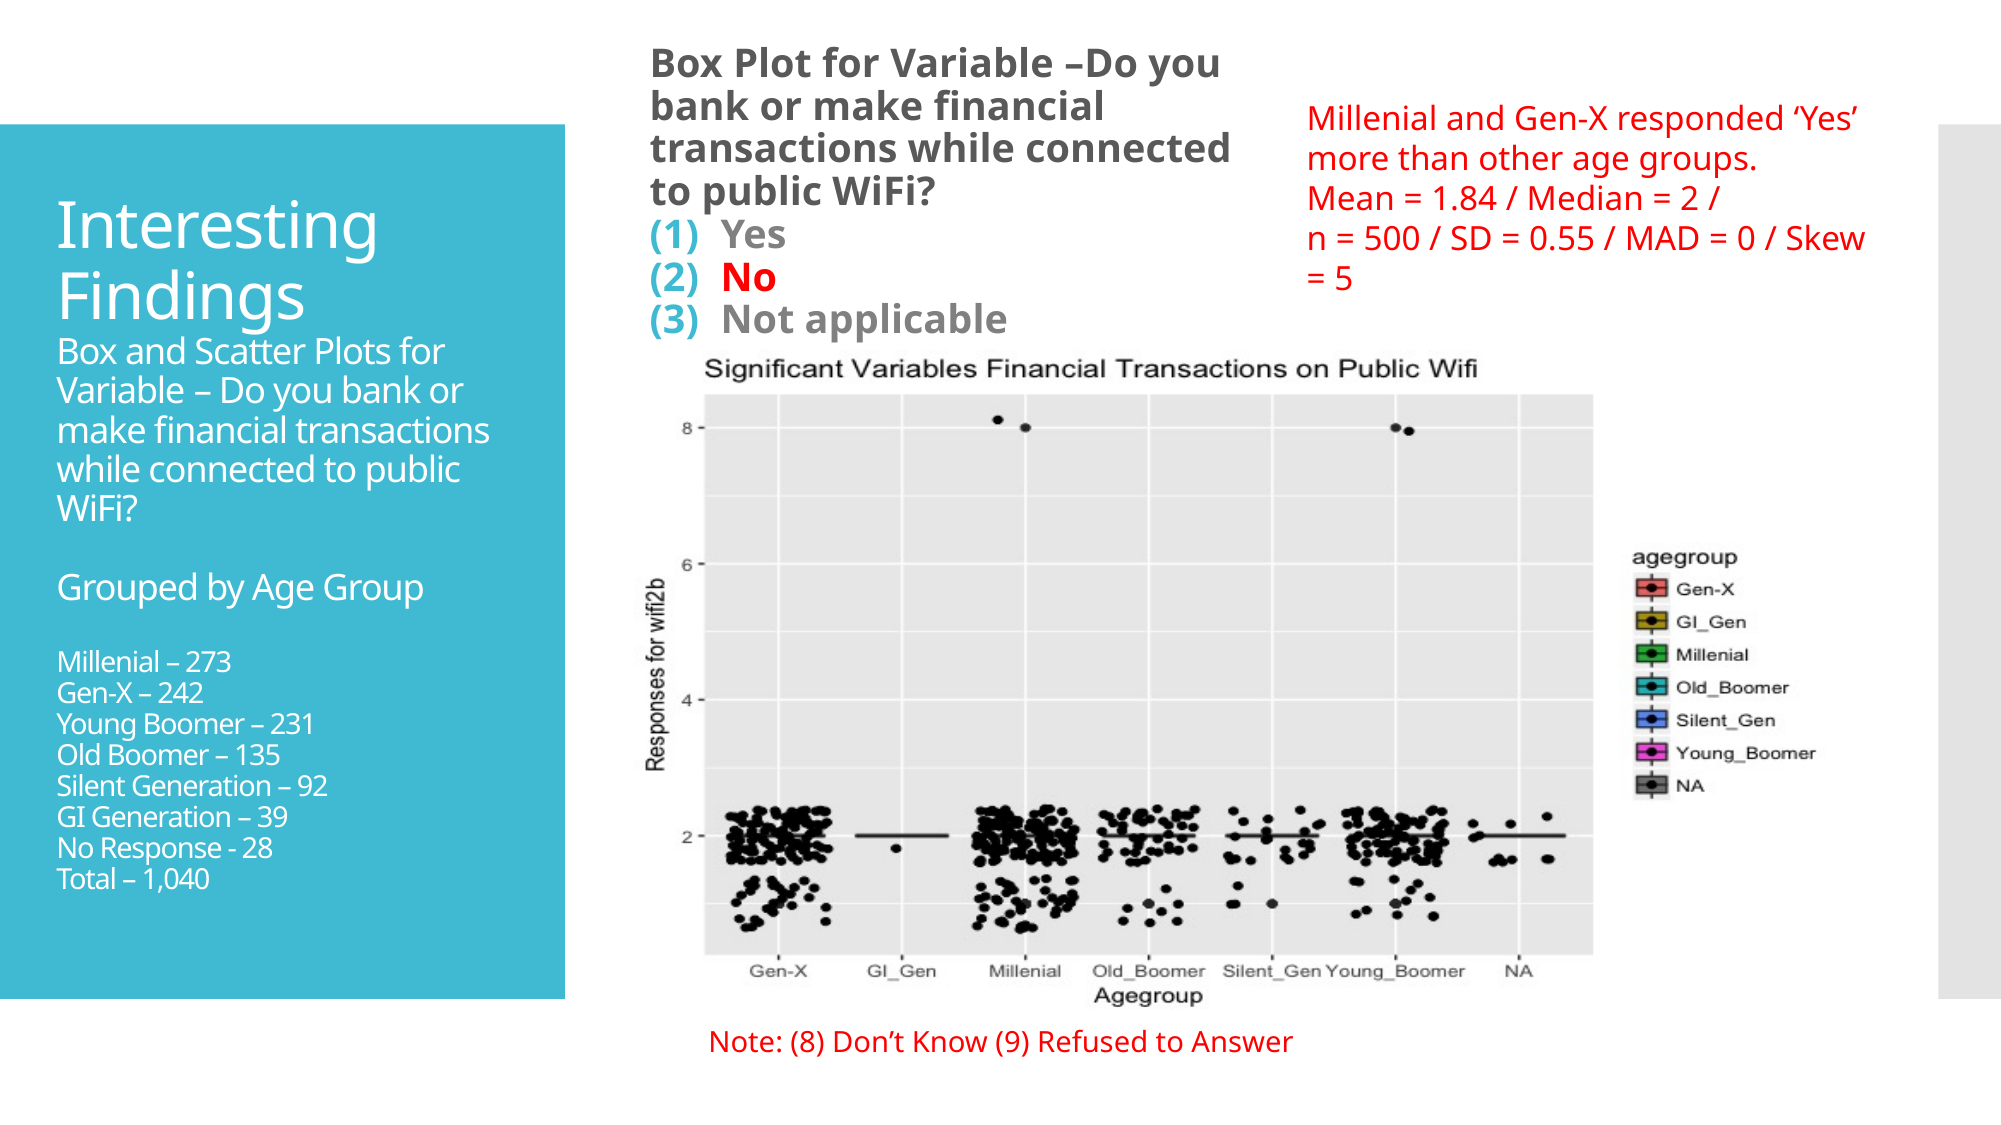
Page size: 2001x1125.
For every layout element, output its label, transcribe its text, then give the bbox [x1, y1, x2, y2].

text_box Note: (8) Don’t Know (9) Refused to Answer [693, 1017, 1554, 1066]
title Interesting Findings Box and Scatter Plots for Variable – Do you bank or make financial transactions while connected to public WiFi? Grouped by Age Group Millenial – 273 Gen-X – 242 Young Boomer – 231 Old Boomer – 135 Silent Generation – 92 GI Generation – 39 No Response - 28 Total – 1,040 [41, 184, 525, 940]
list Box Plot for Variable –Do you bank or make financial transactions while connected to public WiFi? Yes No Not applicable [634, 35, 1292, 349]
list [634, 349, 1843, 1017]
text_box Millenial and Gen-X responded ‘Yes’ more than other age groups. Mean = 1.84 / Median = 2 / n = 500 / SD = 0.55 / MAD = 0 / Skew = 5 [1291, 90, 1899, 305]
